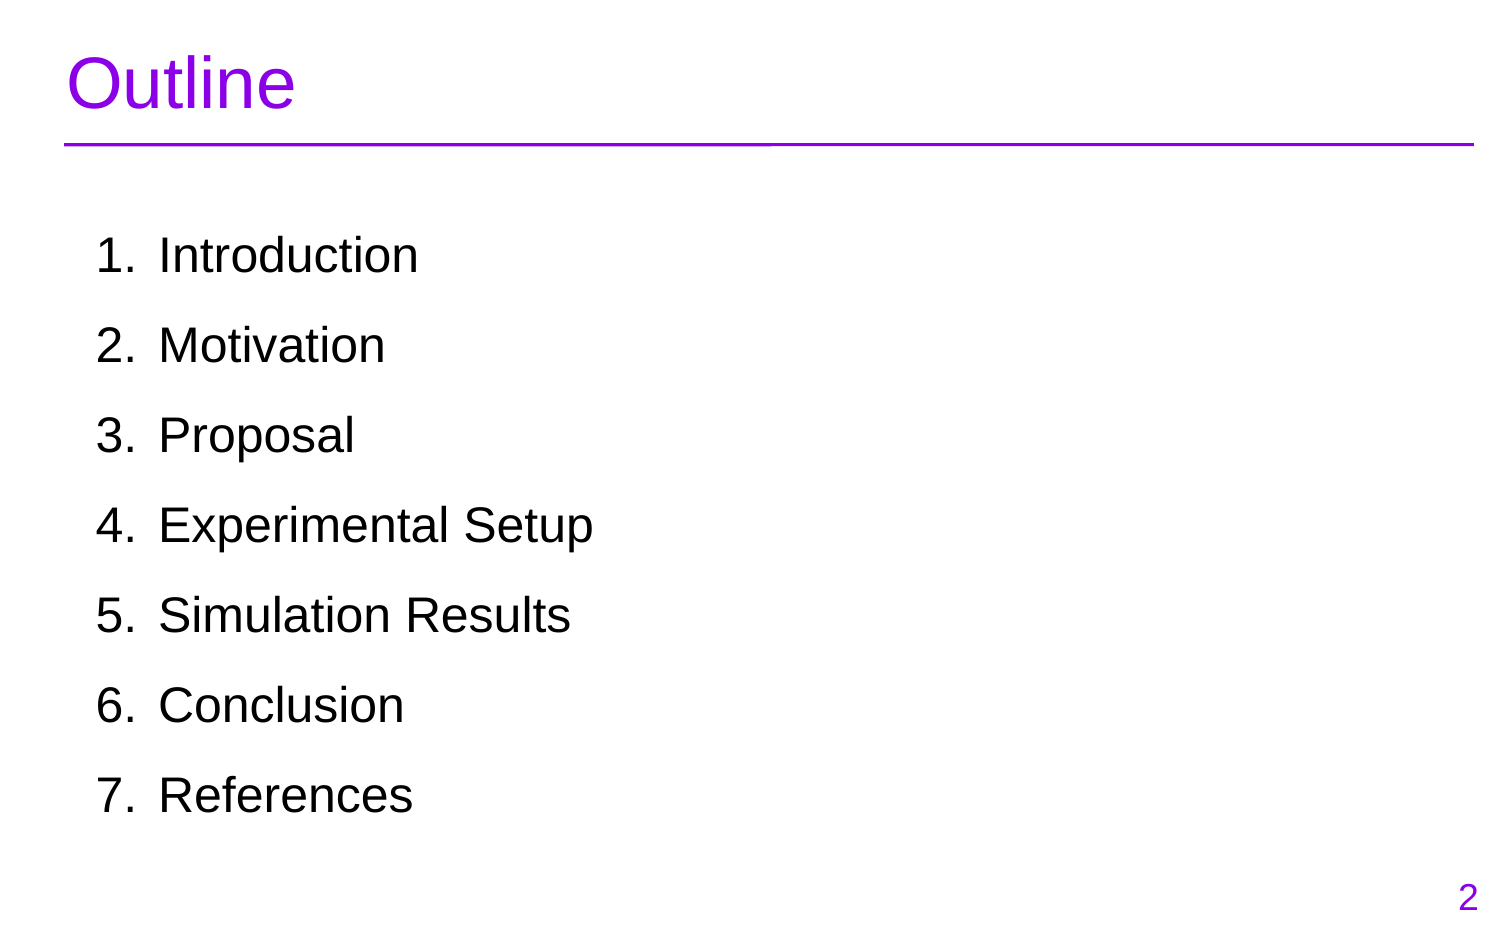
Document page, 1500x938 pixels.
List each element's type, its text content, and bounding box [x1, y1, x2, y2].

title Outline [51, 20, 1449, 125]
text_box Introduction Motivation Proposal Experimental Setup Simulation Results Conclusion References [68, 176, 1400, 866]
slide_number 2 [1388, 859, 1494, 932]
